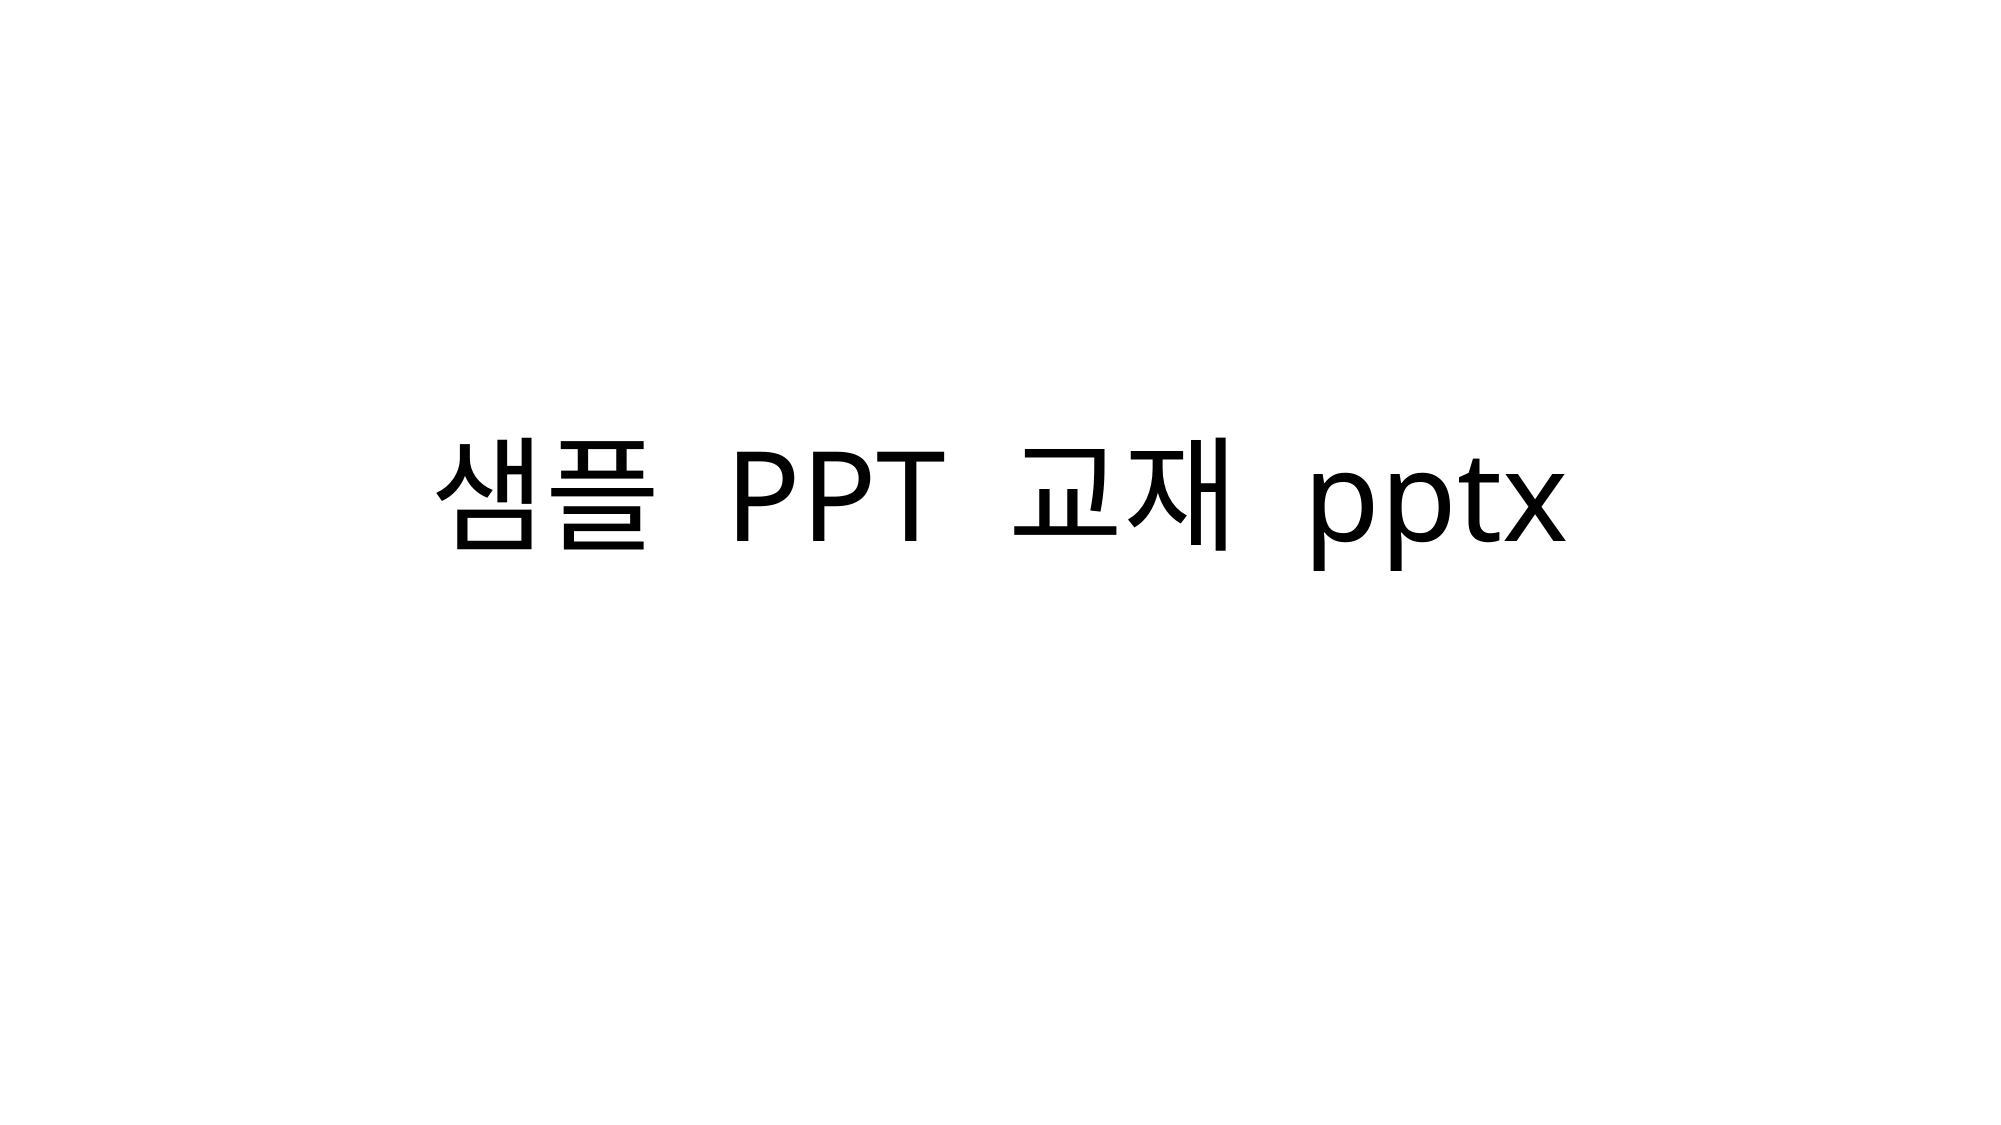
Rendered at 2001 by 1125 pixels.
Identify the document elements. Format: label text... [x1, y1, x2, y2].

title 샘플 PPT 교재 pptx [249, 184, 1750, 576]
